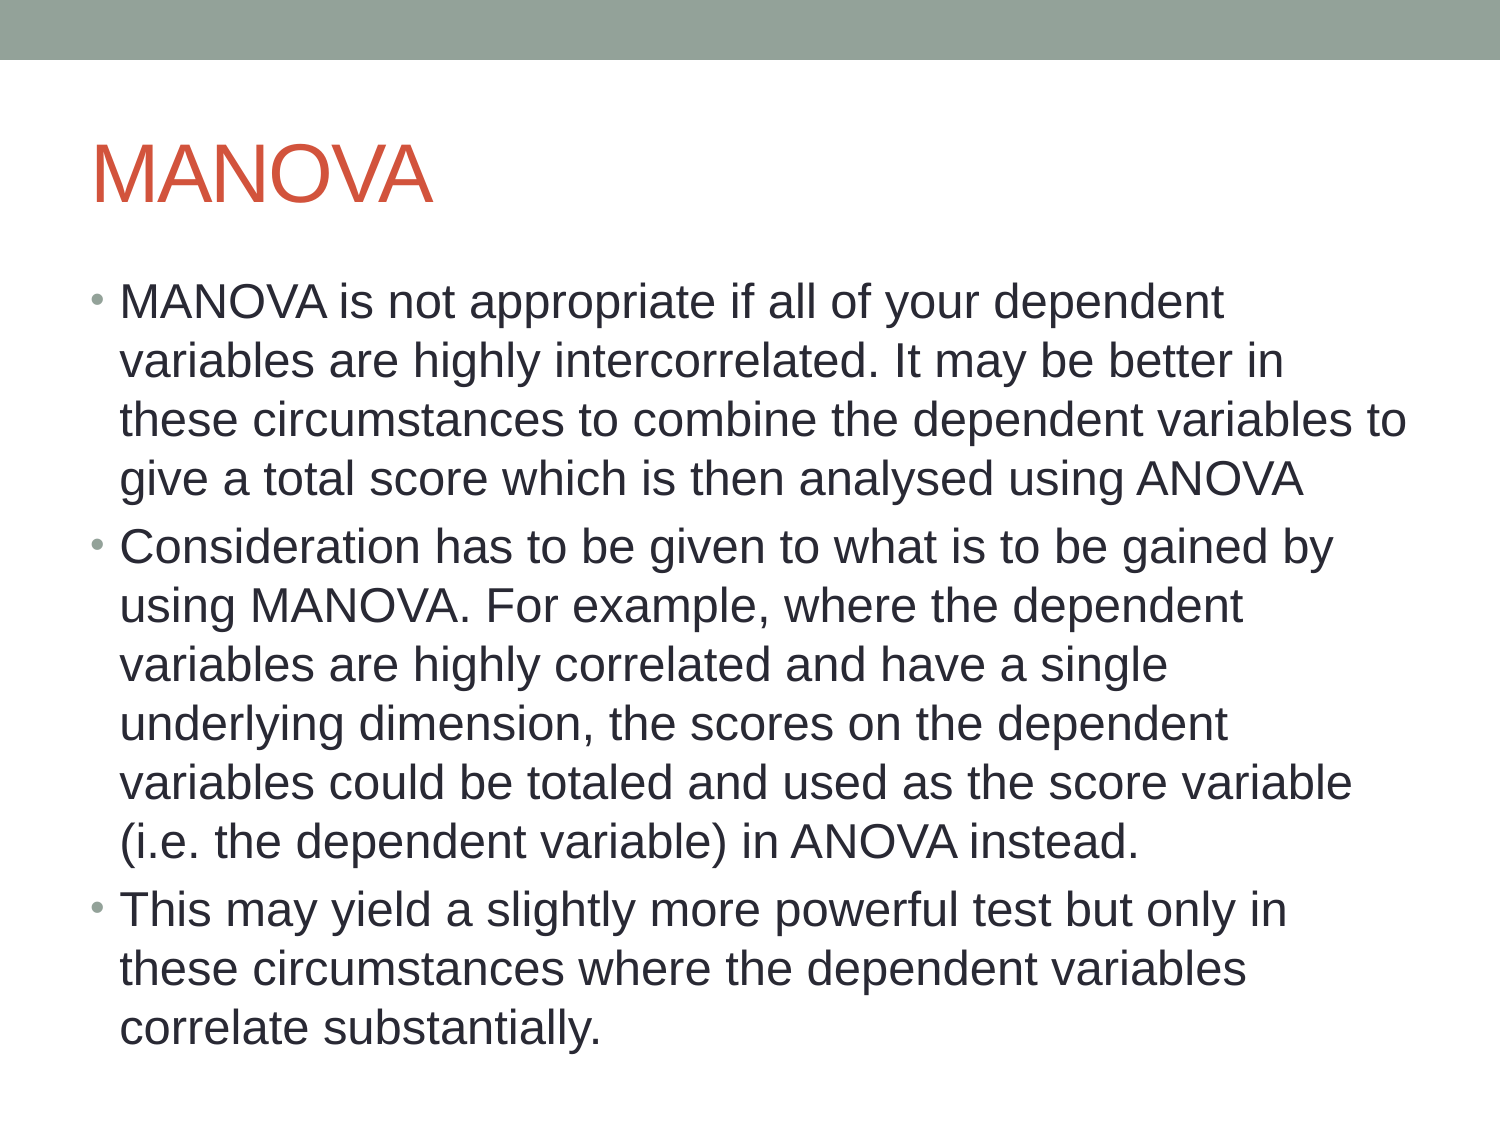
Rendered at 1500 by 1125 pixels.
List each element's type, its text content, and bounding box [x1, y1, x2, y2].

title MANOVA [75, 87, 1425, 250]
list MANOVA is not appropriate if all of your dependent variables are highly intercorrelated. It may be better in these circumstances to combine the dependent variables to give a total score which is then analysed using ANOVA Consideration has to be given to what is to be gained by using MANOVA. For example, where the dependent variables are highly correlated and have a single underlying dimension, the scores on the dependent variables could be totaled and used as the score variable (i.e. the dependent variable) in ANOVA instead. This may yield a slightly more powerful test but only in these circumstances where the dependent variables correlate substantially. [75, 262, 1425, 1063]
